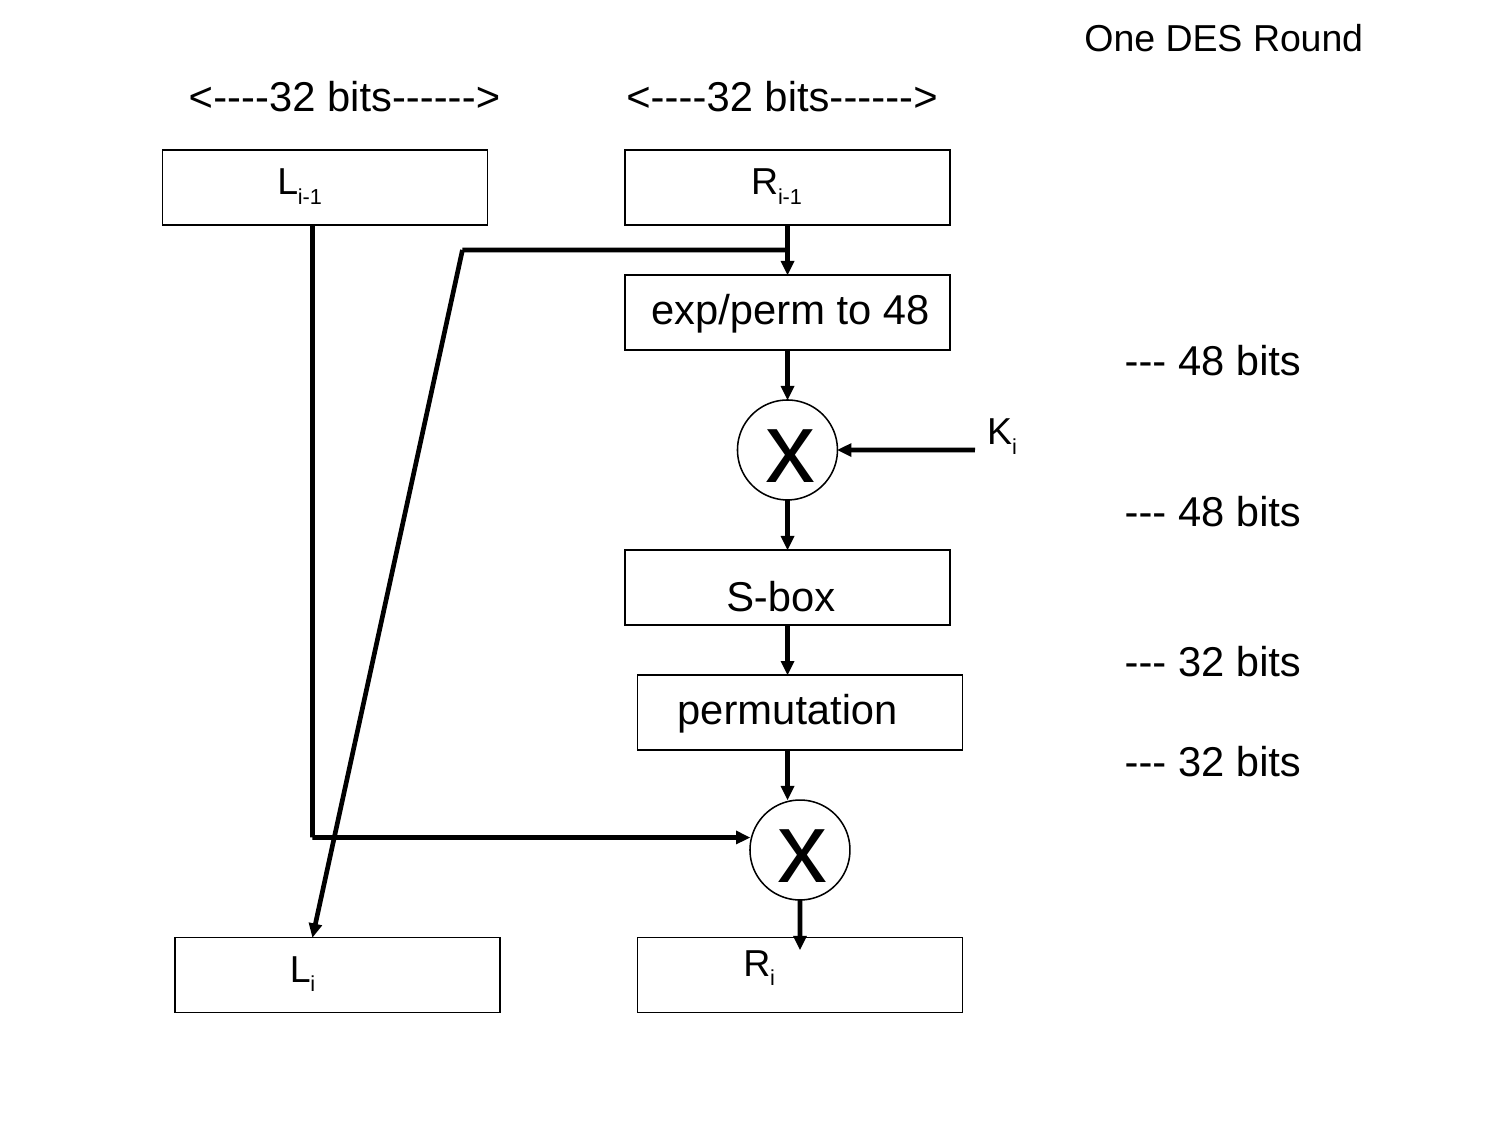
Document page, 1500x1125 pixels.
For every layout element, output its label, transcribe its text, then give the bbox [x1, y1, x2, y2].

text_box Ki [972, 399, 1044, 466]
text_box [312, 831, 751, 844]
text_box Ri-1 [736, 149, 818, 216]
text_box --- 48 bits --- 48 bits --- 32 bits --- 32 bits [1109, 326, 1316, 792]
text_box [624, 549, 950, 625]
text_box [781, 624, 794, 676]
text_box One DES Round [1069, 6, 1378, 67]
text_box Ri [728, 931, 790, 998]
text_box x [762, 774, 843, 910]
text_box <----32 bits------> [173, 62, 516, 128]
text_box [624, 274, 950, 350]
text_box [637, 937, 963, 1013]
text_box <----32 bits------> [611, 62, 953, 128]
text_box Li-1 [262, 149, 358, 216]
text_box Li [274, 937, 370, 1004]
text_box [781, 250, 794, 274]
text_box [838, 443, 972, 457]
text_box [309, 838, 335, 938]
text_box [737, 399, 838, 500]
text_box [174, 937, 500, 1013]
text_box [793, 899, 807, 950]
text_box [637, 674, 963, 750]
text_box exp/perm to 48 [624, 275, 945, 340]
text_box S-box [699, 562, 851, 628]
text_box [162, 149, 488, 225]
text_box permutation [662, 675, 913, 740]
text_box [750, 817, 762, 883]
text_box [781, 510, 794, 549]
text_box x [750, 375, 830, 422]
text_box x [750, 478, 830, 510]
text_box [624, 149, 950, 225]
text_box [843, 824, 850, 876]
